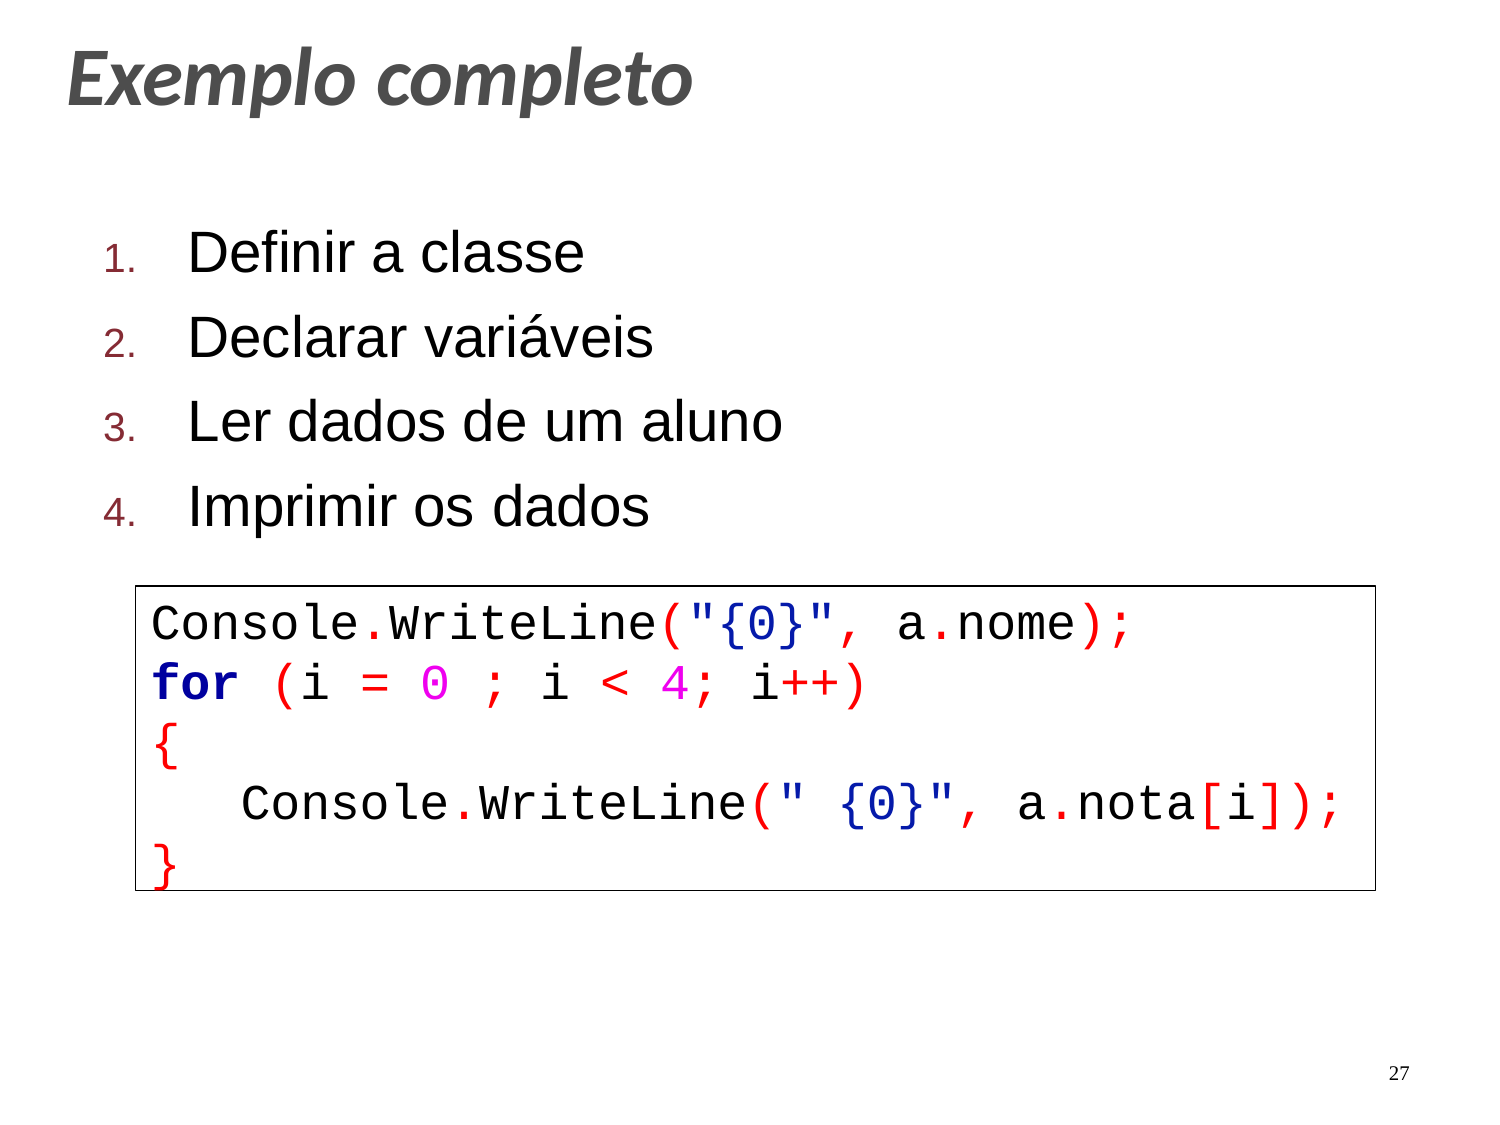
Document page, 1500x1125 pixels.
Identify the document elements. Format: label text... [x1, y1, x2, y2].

text_box Console.WriteLine("{0}", a.nome); for (i = 0 ; i < 4; i++) { Console.WriteLine(" {0}", a.nota[i]); } [135, 586, 1376, 891]
text_box Definir a classe Declarar variáveis Ler dados de um aluno Imprimir os dados [101, 197, 789, 538]
title Exemplo completo [64, 19, 702, 210]
slide_number 27 [1384, 1059, 1415, 1125]
